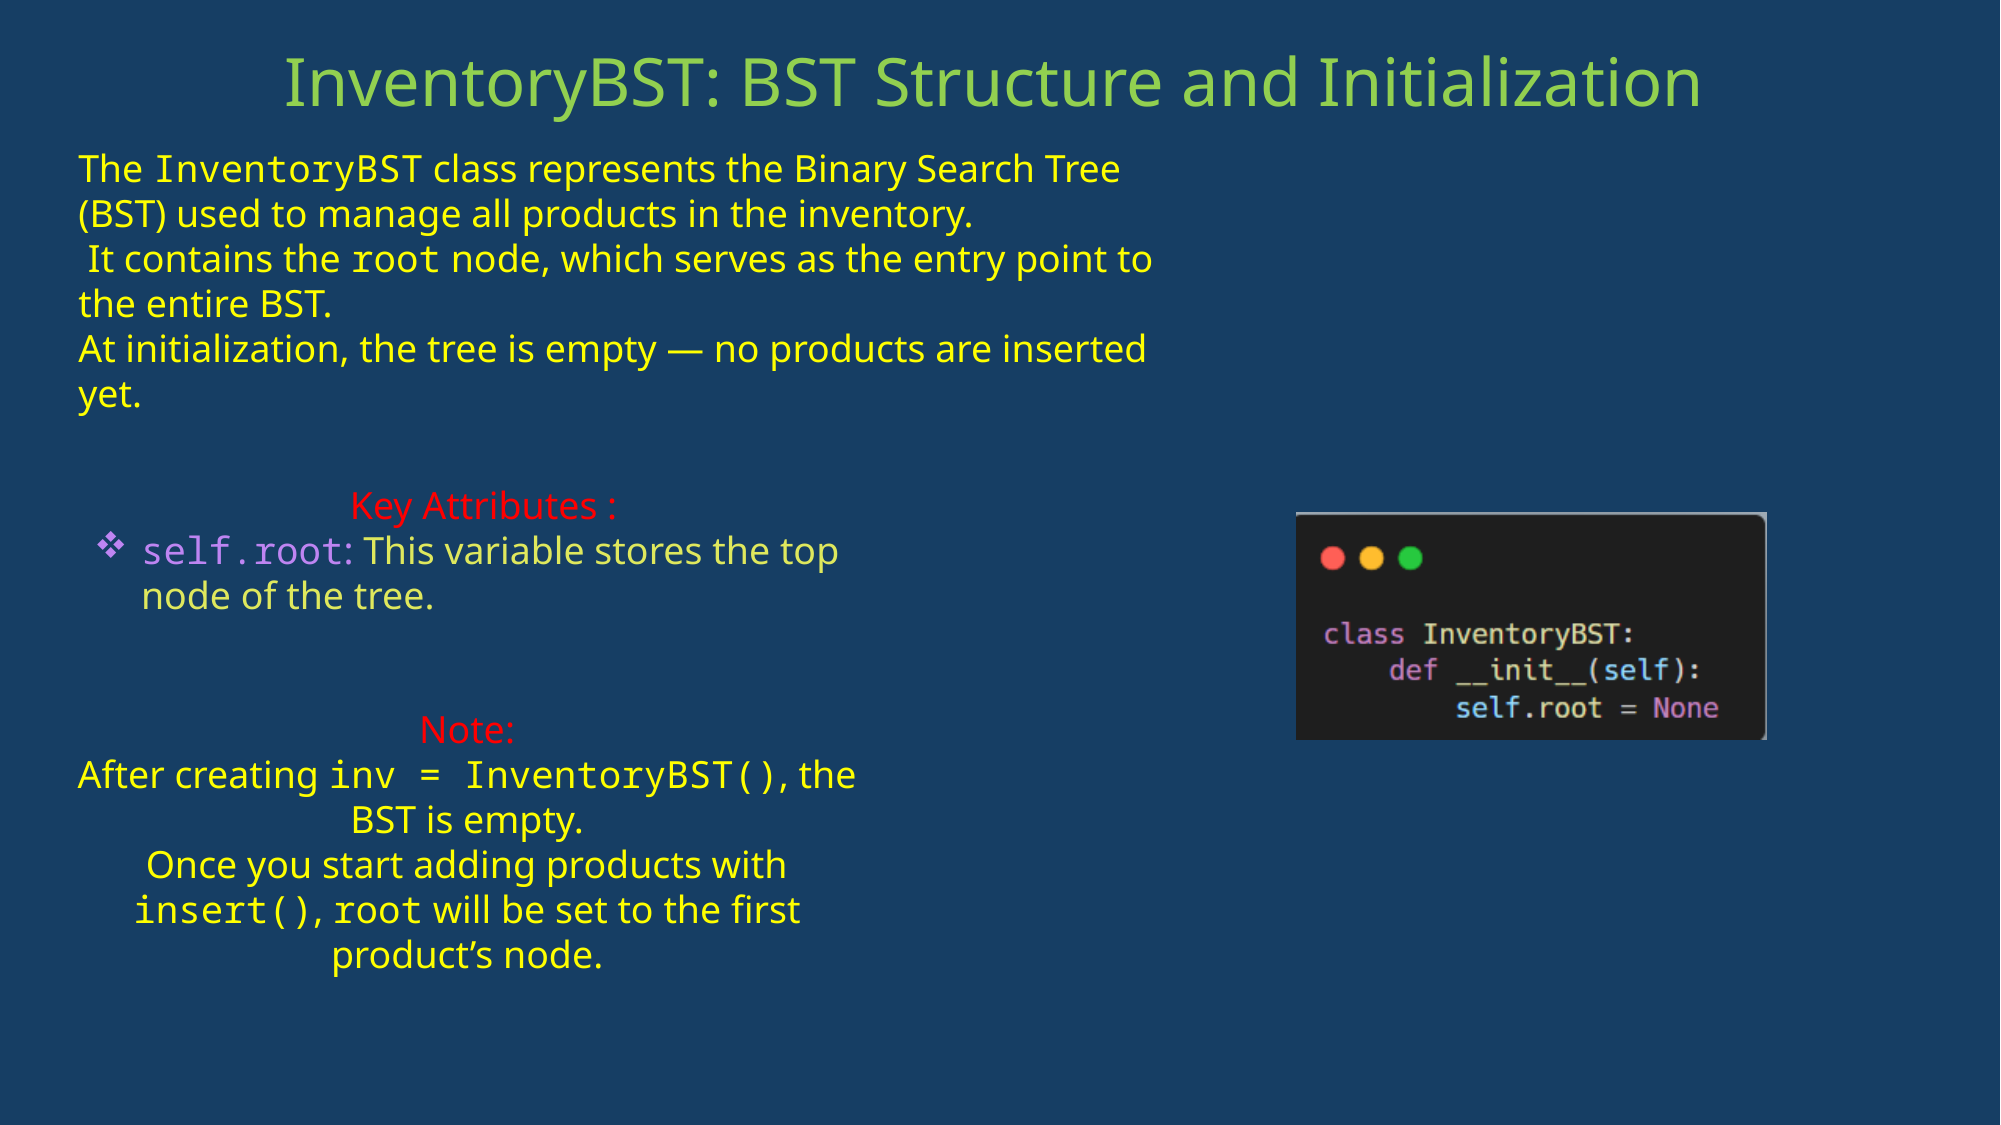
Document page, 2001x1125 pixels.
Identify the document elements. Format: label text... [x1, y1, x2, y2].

picture [1295, 512, 1768, 740]
text_box The InventoryBST class represents the Binary Search Tree (BST) used to manage all products in the inventory. It contains the root node, which serves as the entry point to the entire BST. At initialization, the tree is empty — no products are inserted yet. [63, 137, 1202, 468]
text_box Note: After creating inv = InventoryBST(), the BST is empty. Once you start adding products with insert(), root will be set to the first product’s node. [62, 698, 872, 1074]
text_box InventoryBST: BST Structure and Initialization [269, 32, 1731, 128]
text_box Key Attributes : self.root: This variable stores the top node of the tree. [79, 474, 889, 625]
